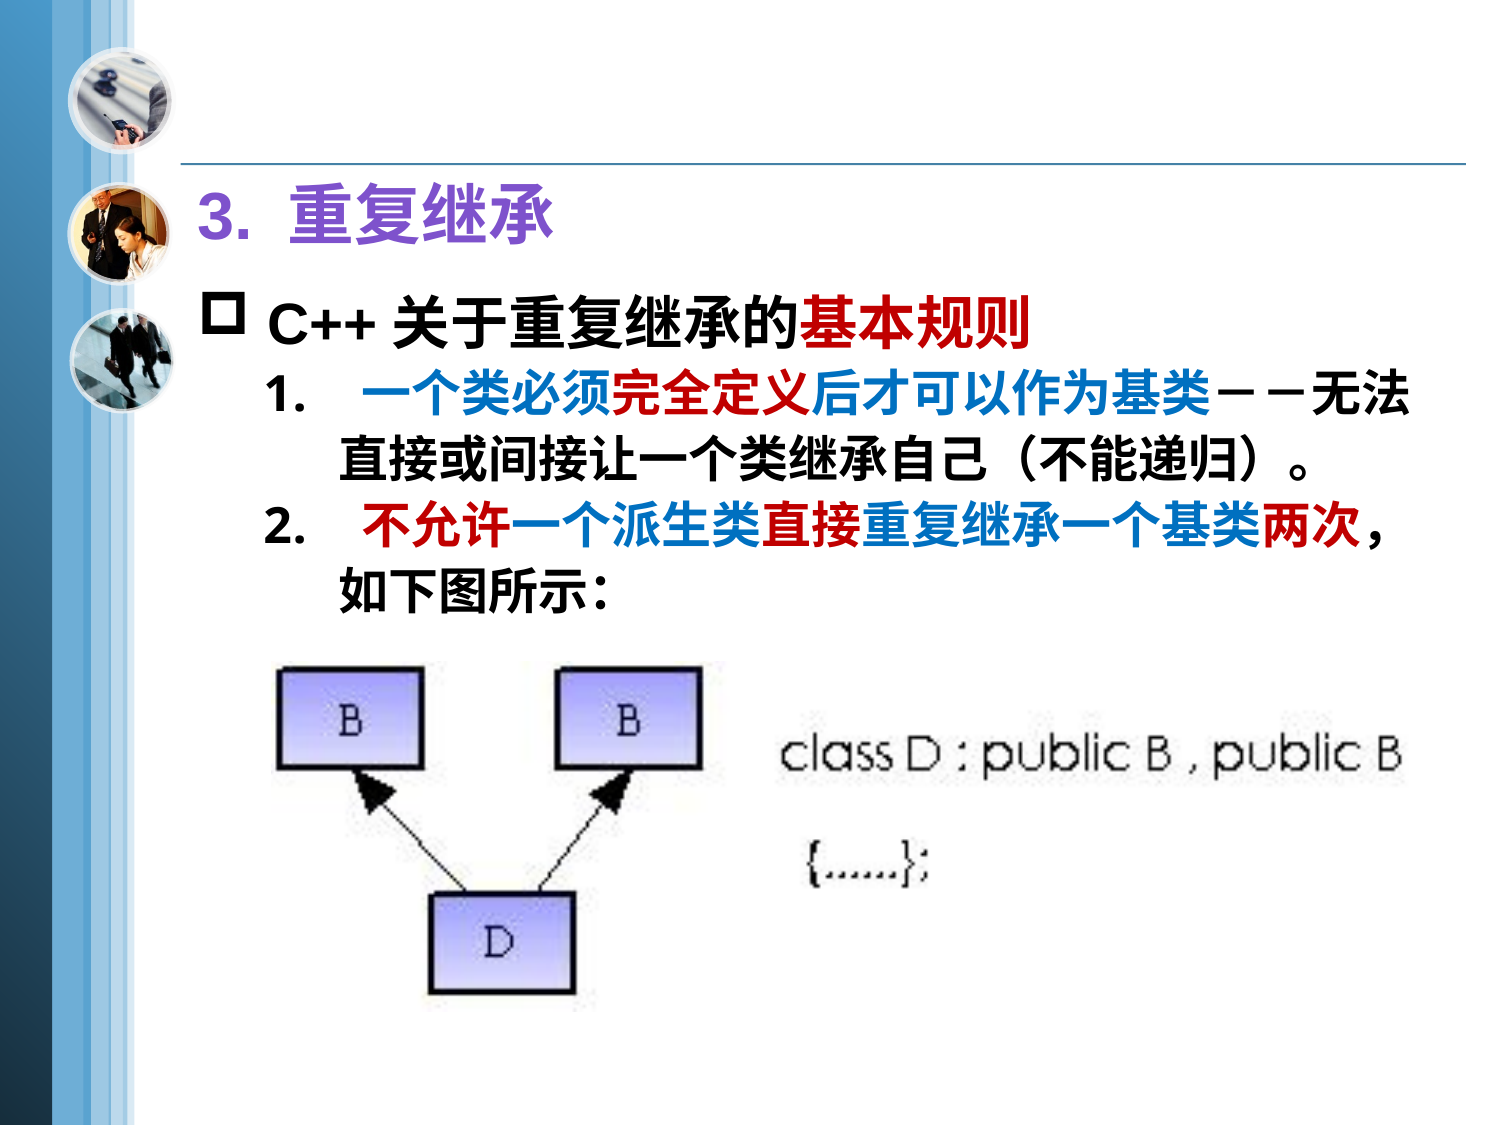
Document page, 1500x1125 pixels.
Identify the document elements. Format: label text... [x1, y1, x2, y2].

text_box C++关于重复继承的基本规则 一个类必须完全定义后才可以作为基类－－无法直接或间接让一个类继承自己（不能递归）。 不允许一个派生类直接重复继承一个基类两次，如下图所示： [183, 271, 1436, 628]
picture [75, 313, 171, 408]
picture [271, 661, 1418, 1012]
text_box 3. 重复继承 [183, 165, 1173, 259]
picture [78, 57, 166, 144]
picture [74, 189, 166, 279]
